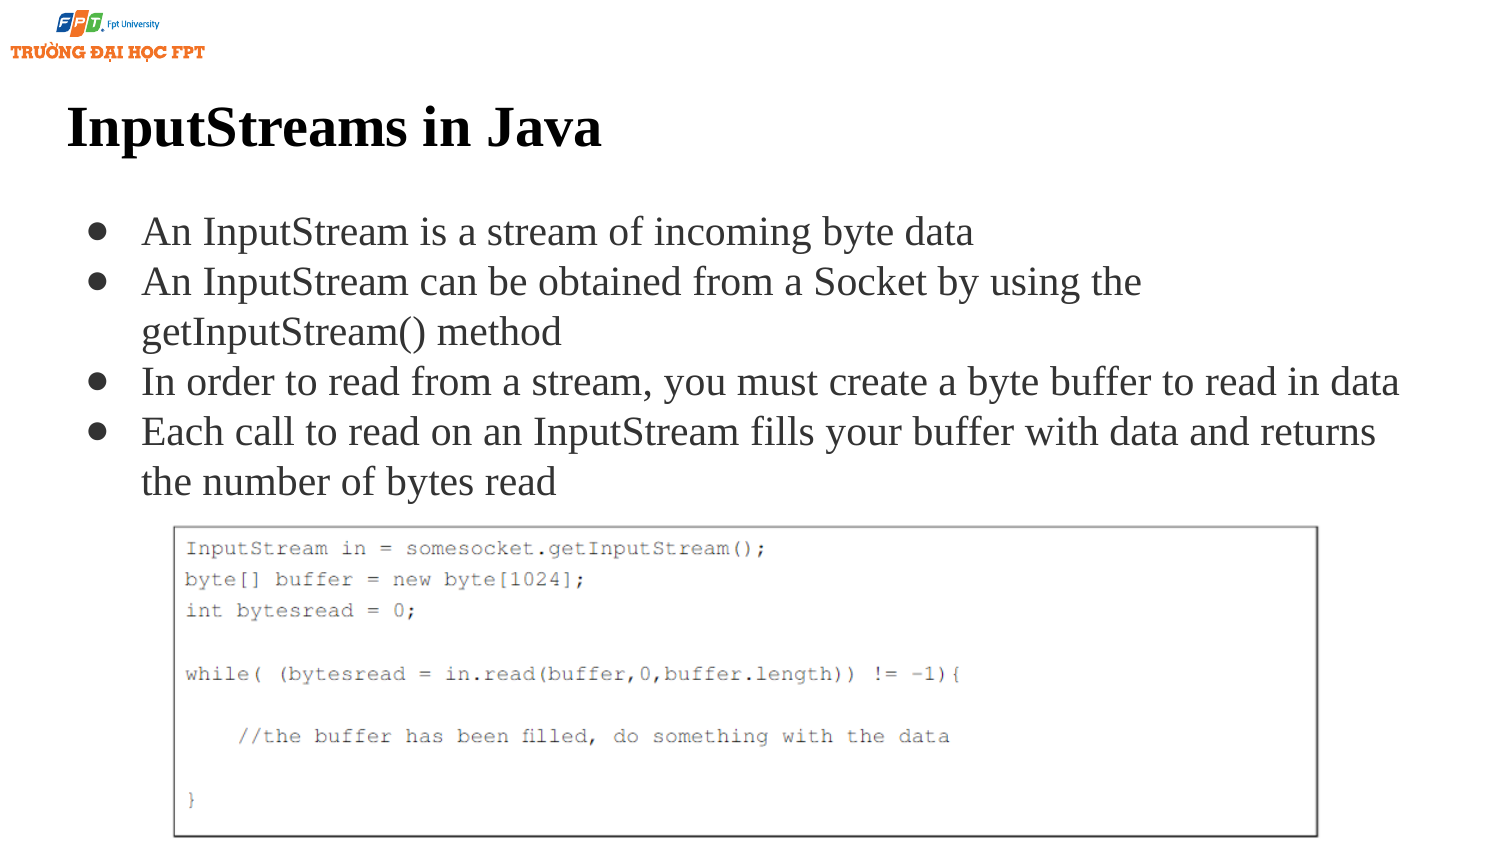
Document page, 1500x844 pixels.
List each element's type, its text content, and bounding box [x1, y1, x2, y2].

title InputStreams in Java [51, 72, 1449, 167]
list An InputStream is a stream of incoming byte data An InputStream can be obtained from a Socket by using the getInputStream() method In order to read from a stream, you must create a byte buffer to read in data Each call to read on an InputStream fills your buffer with data and returns the number of bytes read [51, 189, 1449, 750]
picture [162, 516, 1326, 844]
